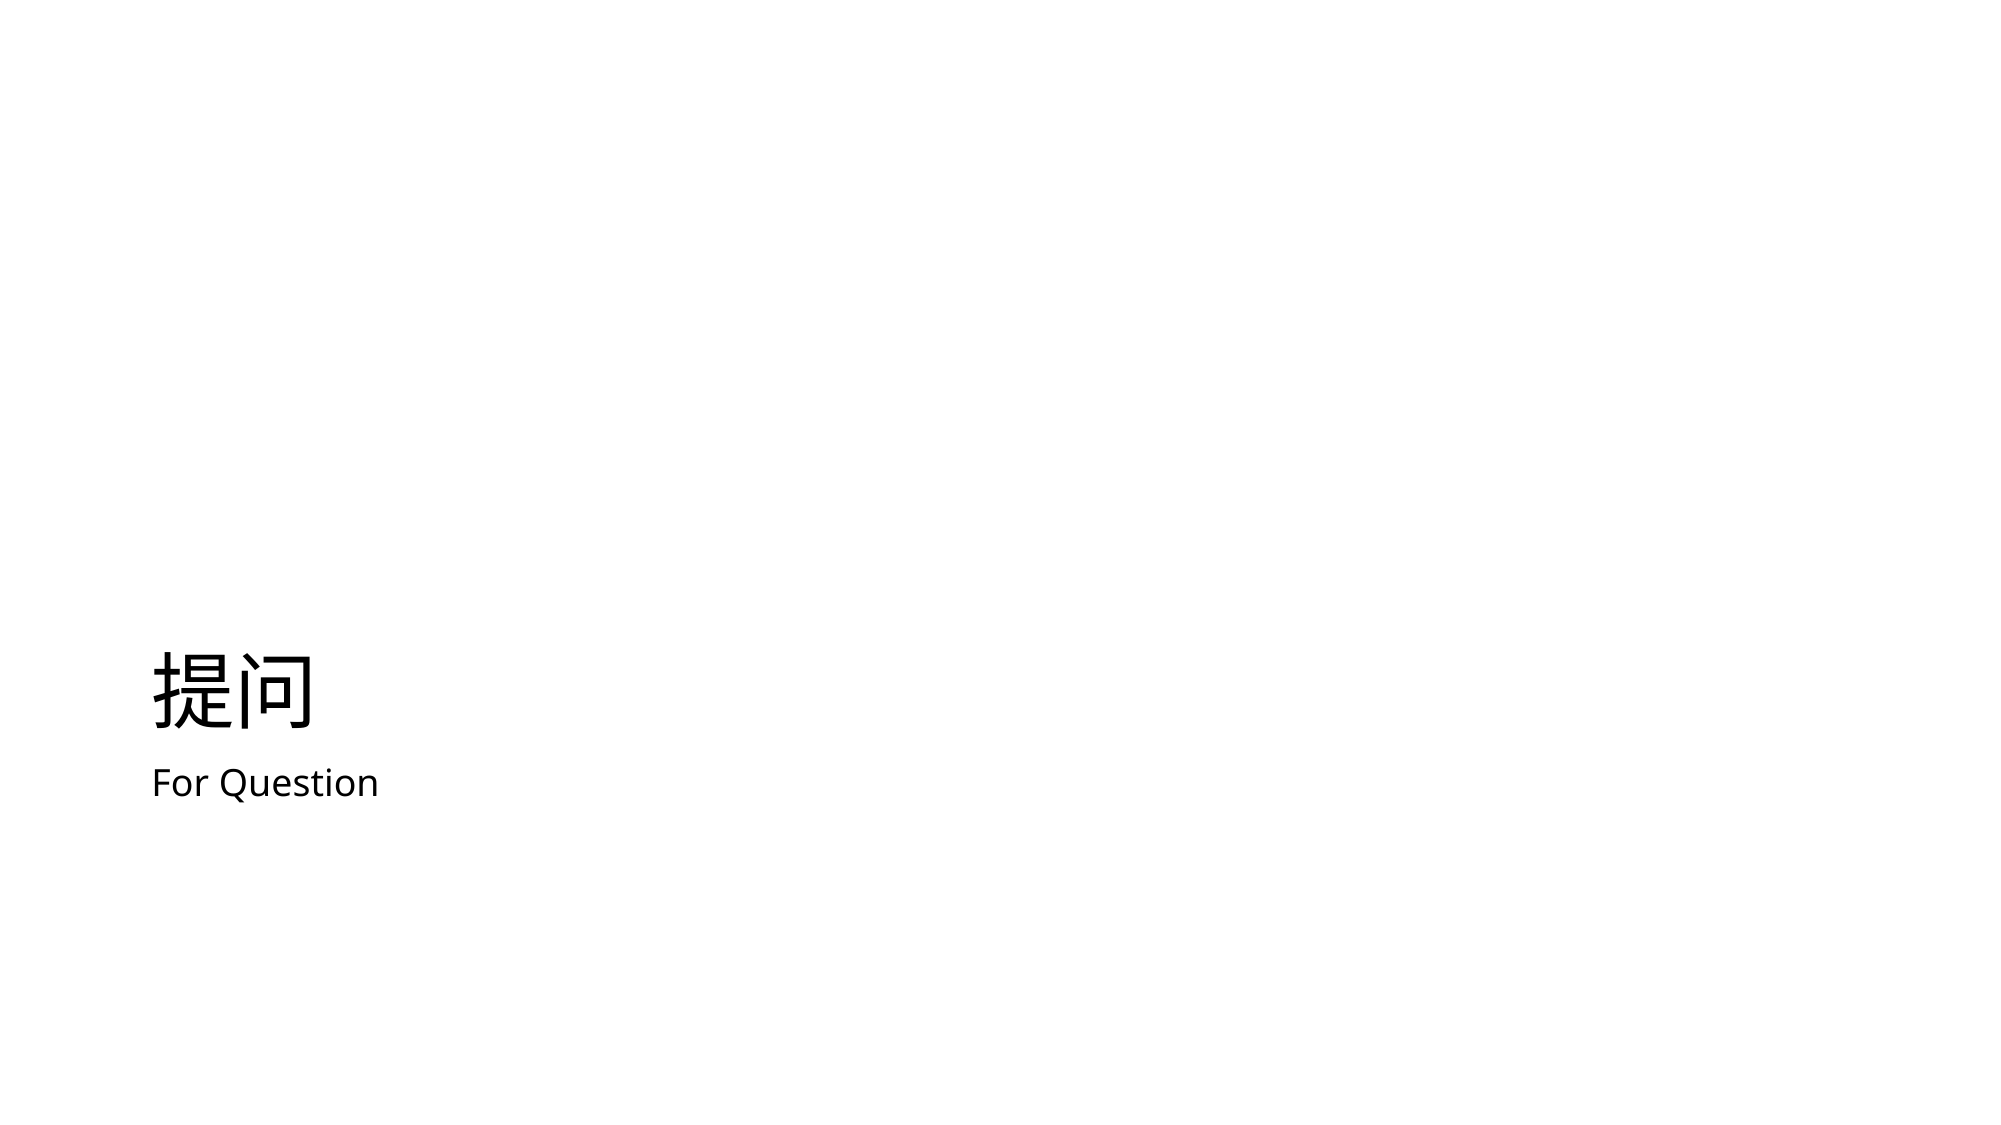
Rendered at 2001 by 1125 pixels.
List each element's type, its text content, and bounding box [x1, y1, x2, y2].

list For Question [136, 756, 1338, 863]
title 提问 [136, 615, 1338, 749]
